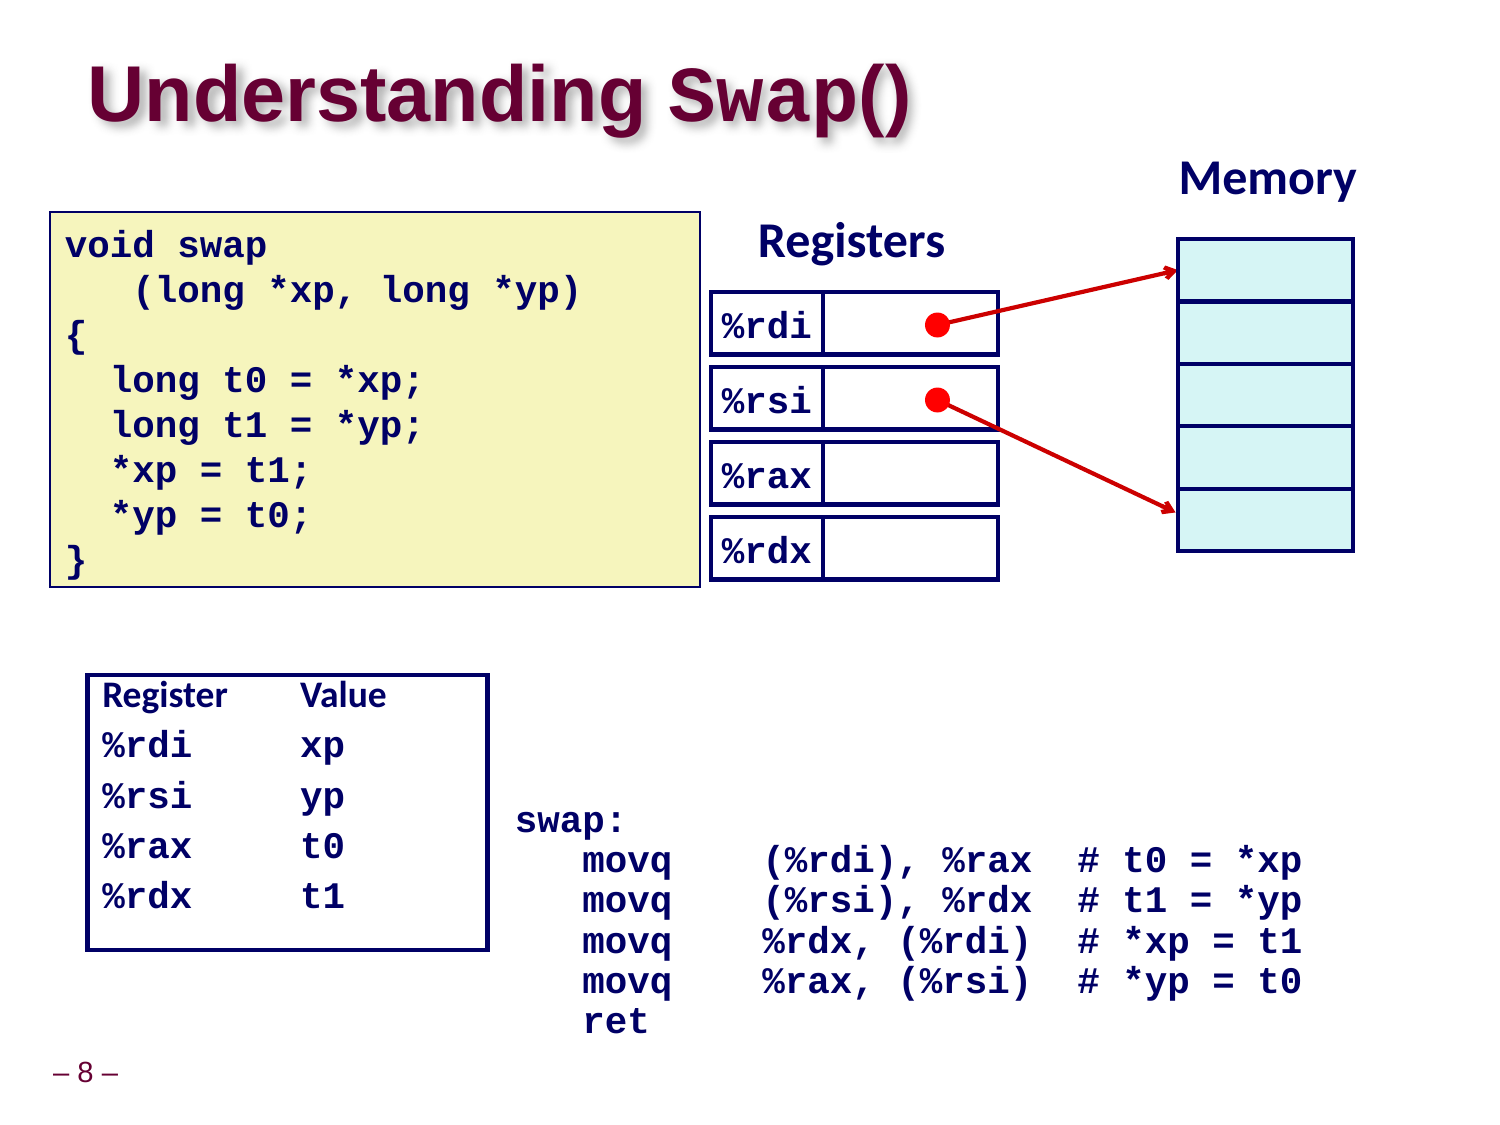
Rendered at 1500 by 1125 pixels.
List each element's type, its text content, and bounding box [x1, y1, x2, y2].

text_box Registers [743, 199, 961, 275]
text_box Register Value %rdi xp %rsi yp %rax t0 %rdx t1 [87, 675, 488, 950]
text_box swap: movq (%rdi), %rax # t0 = *xp movq (%rsi), %rdx # t1 = *yp movq %rdx, (%rdi) # *xp = t1 movq %rax, (%rsi) # *yp = t0 ret [499, 787, 1463, 1050]
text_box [710, 291, 999, 580]
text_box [937, 399, 1172, 513]
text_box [937, 269, 1172, 326]
title Understanding Swap() [87, 49, 1134, 145]
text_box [1177, 238, 1354, 552]
text_box Memory [1163, 136, 1373, 212]
text_box void swap (long *xp, long *yp) { long t0 = *xp; long t1 = *yp; *xp = t1; *yp = t0; } [50, 212, 700, 587]
